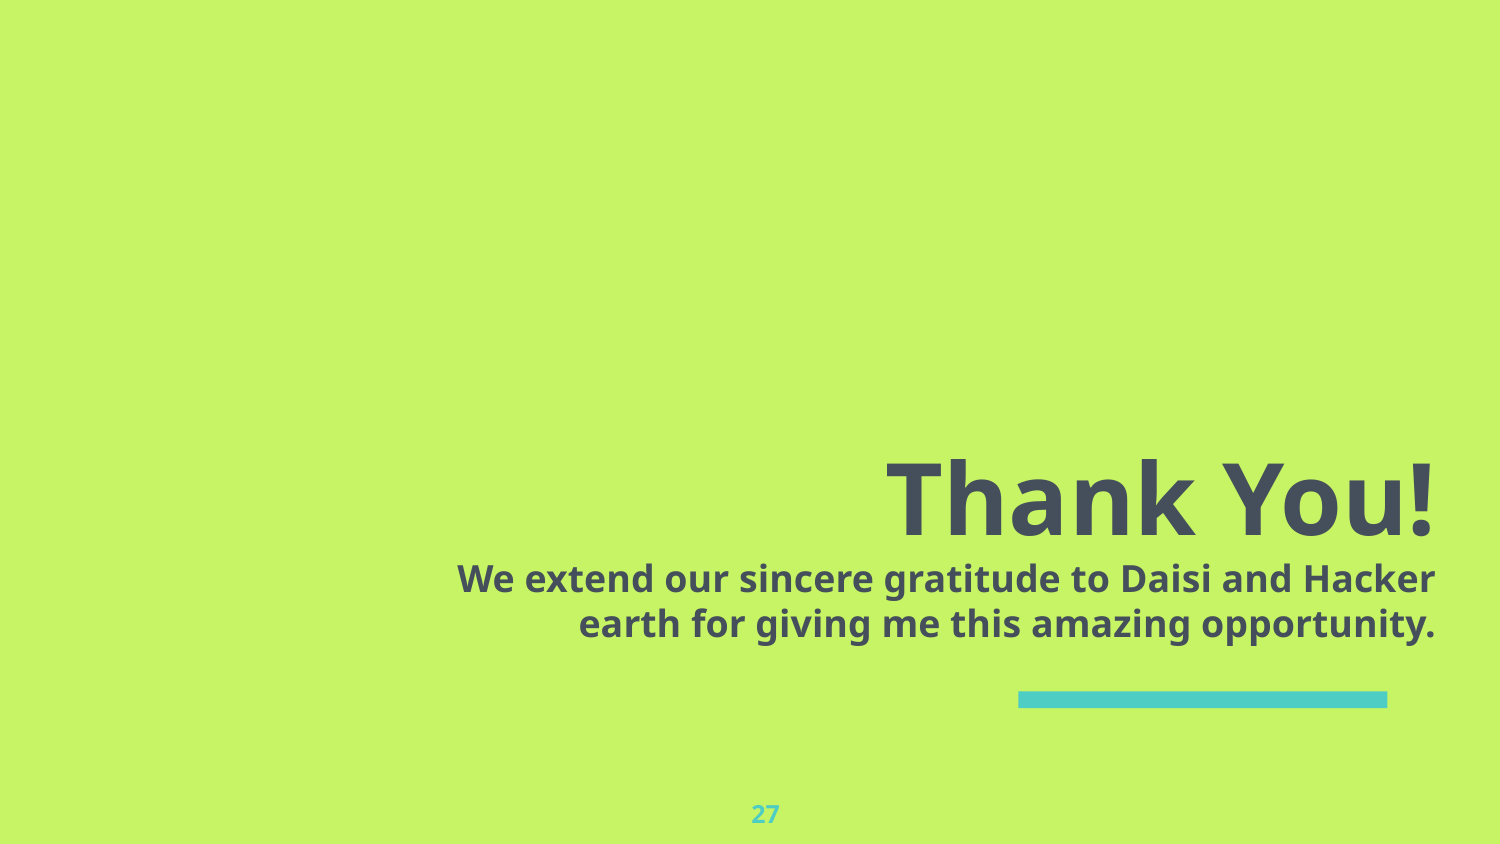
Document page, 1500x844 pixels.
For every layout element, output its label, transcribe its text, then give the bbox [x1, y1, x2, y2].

slide_number 27 [705, 783, 795, 835]
title Thank You! We extend our sincere gratitude to Daisi and Hacker earth for giving me this amazing opportunity. [424, 364, 1452, 661]
